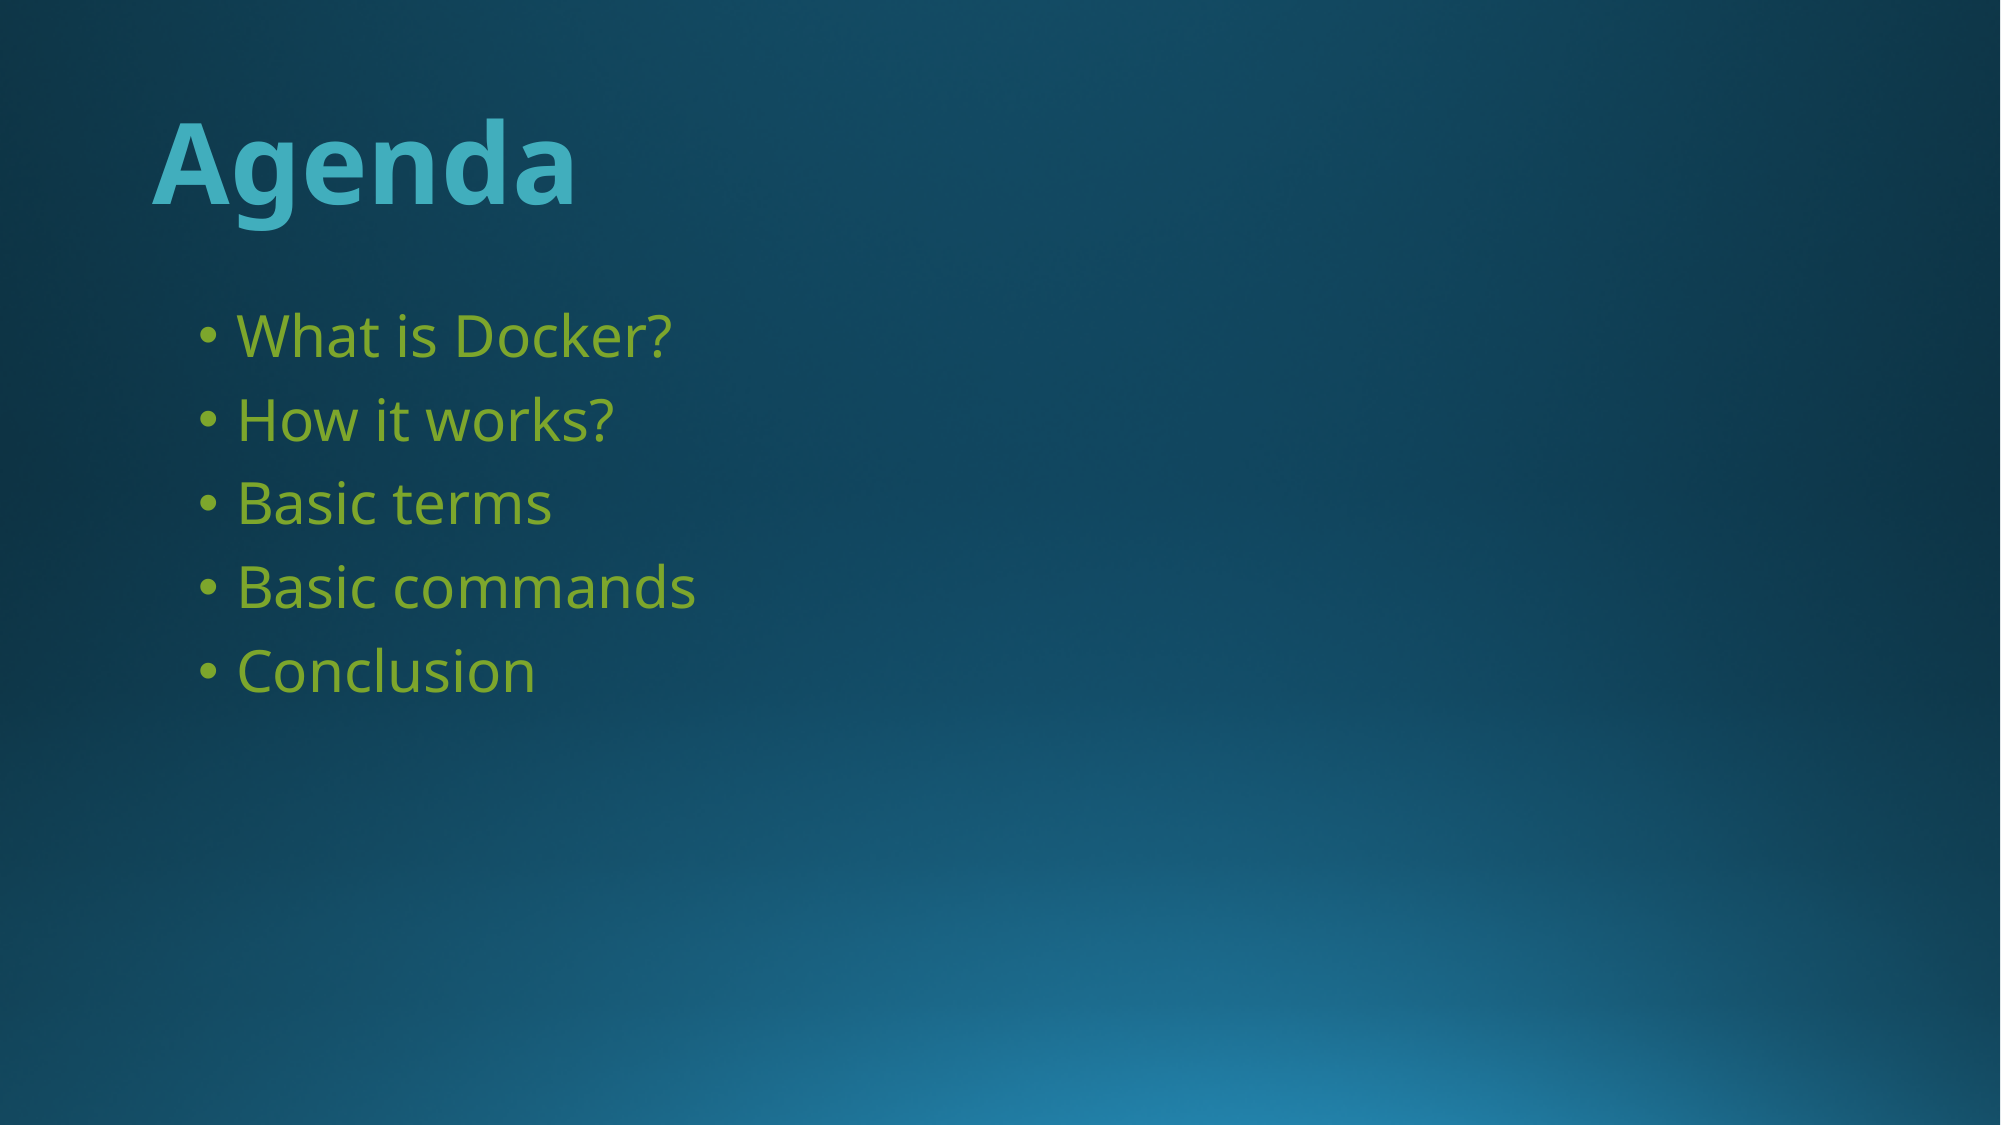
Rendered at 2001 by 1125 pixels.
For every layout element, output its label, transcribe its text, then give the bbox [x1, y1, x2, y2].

title Agenda [137, 59, 1863, 278]
list What is Docker? How it works? Basic terms Basic commands Conclusion [183, 299, 1863, 1014]
picture [0, 0, 2001, 1125]
